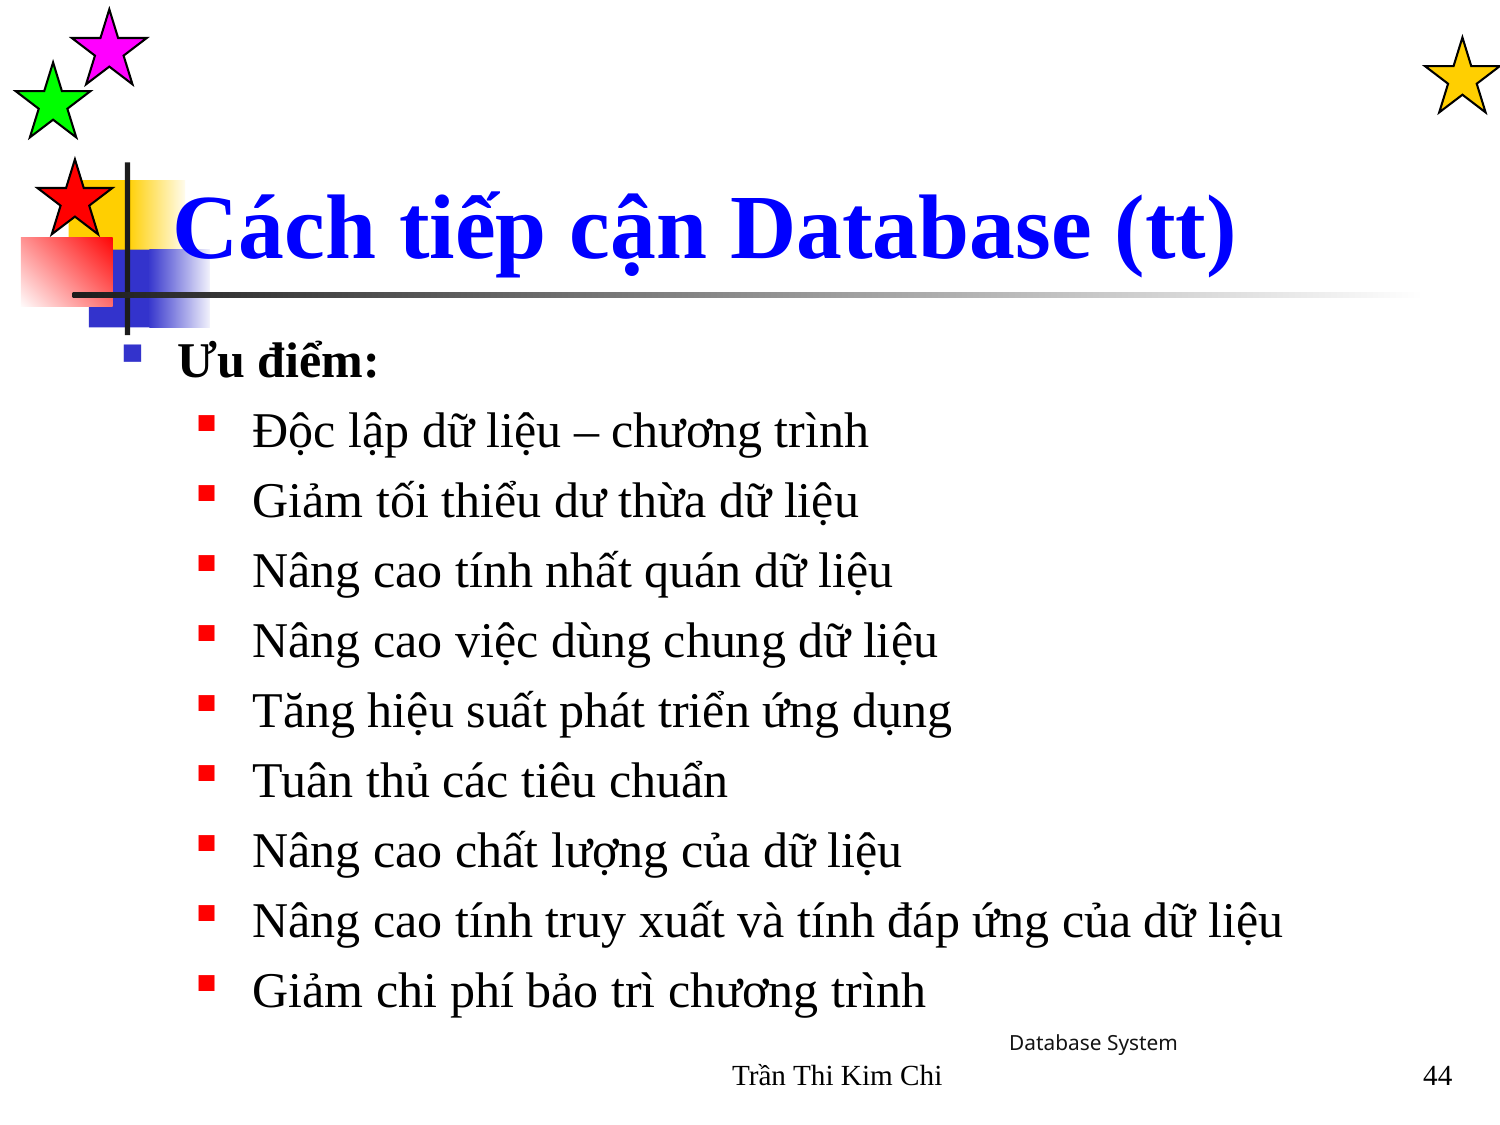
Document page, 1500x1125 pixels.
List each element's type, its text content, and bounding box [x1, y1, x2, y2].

text_box Database System [994, 1002, 1370, 1063]
slide_number 44 [1442, 1024, 1468, 1100]
title Cách tiếp cận Database (tt) [157, 112, 1500, 285]
footer Trần Thi Kim Chi [600, 1024, 1075, 1100]
list Ưu điểm: Độc lập dữ liệu – chương trình Giảm tối thiểu dư thừa dữ liệu Nâng cao tính nhất quán dữ liệu Nâng cao việc dùng chung dữ liệu Tăng hiệu suất phát triển ứng dụng Tuân thủ các tiêu chuẩn Nâng cao chất lượng của dữ liệu Nâng cao tính truy xuất và tính đáp ứng của dữ liệu Giảm chi phí bảo trì chương trình [91, 312, 1442, 1125]
